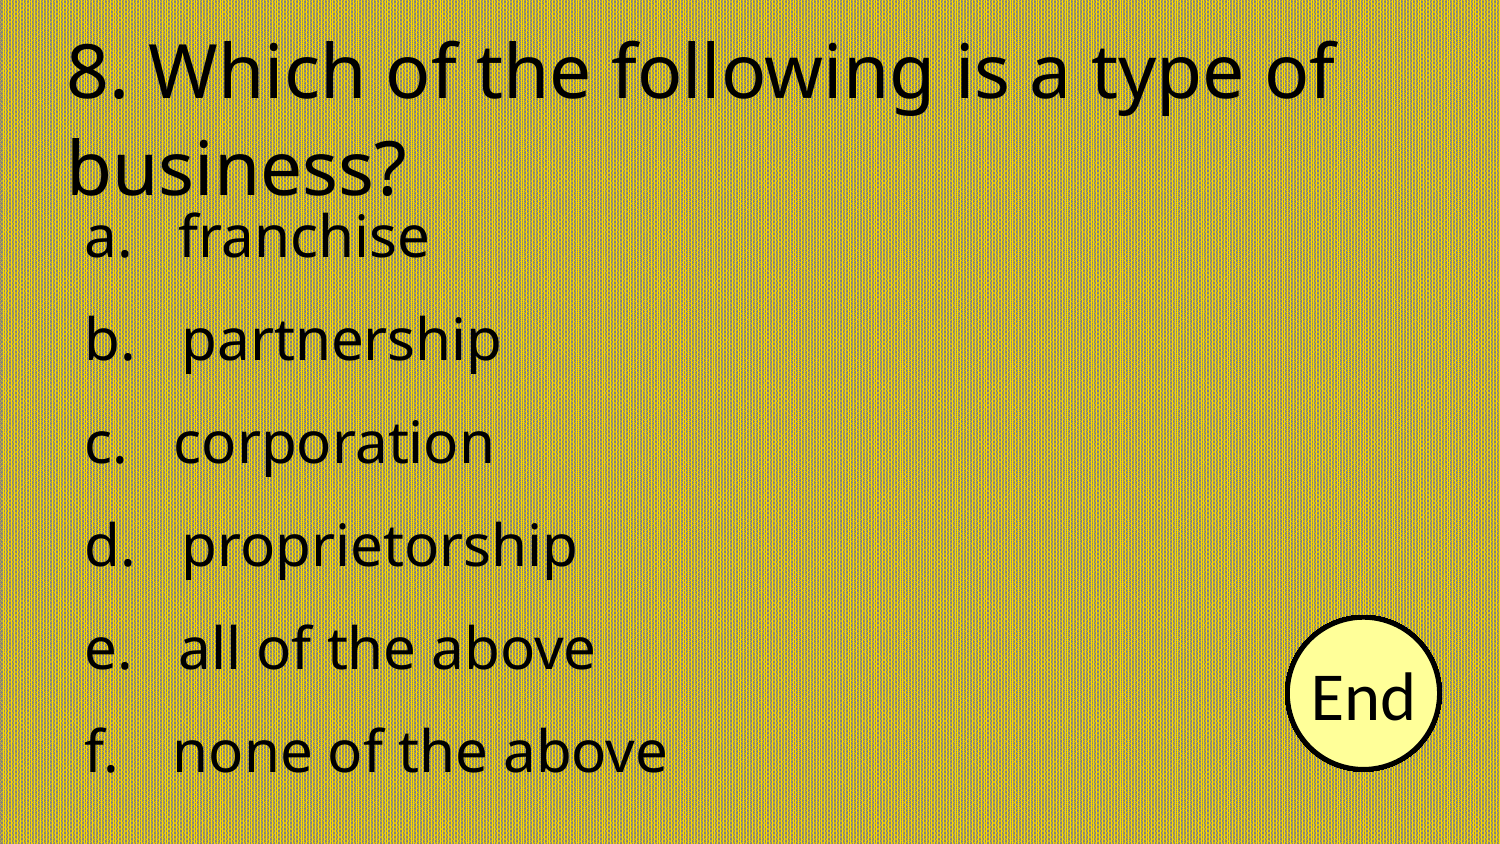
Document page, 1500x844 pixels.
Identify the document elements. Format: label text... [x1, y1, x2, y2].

title 8. Which of the following is a type of business? [51, 139, 1449, 292]
list franchise partnership corporation proprietorship all of the above none of the above [69, 186, 1364, 722]
text_box End [1287, 617, 1440, 770]
